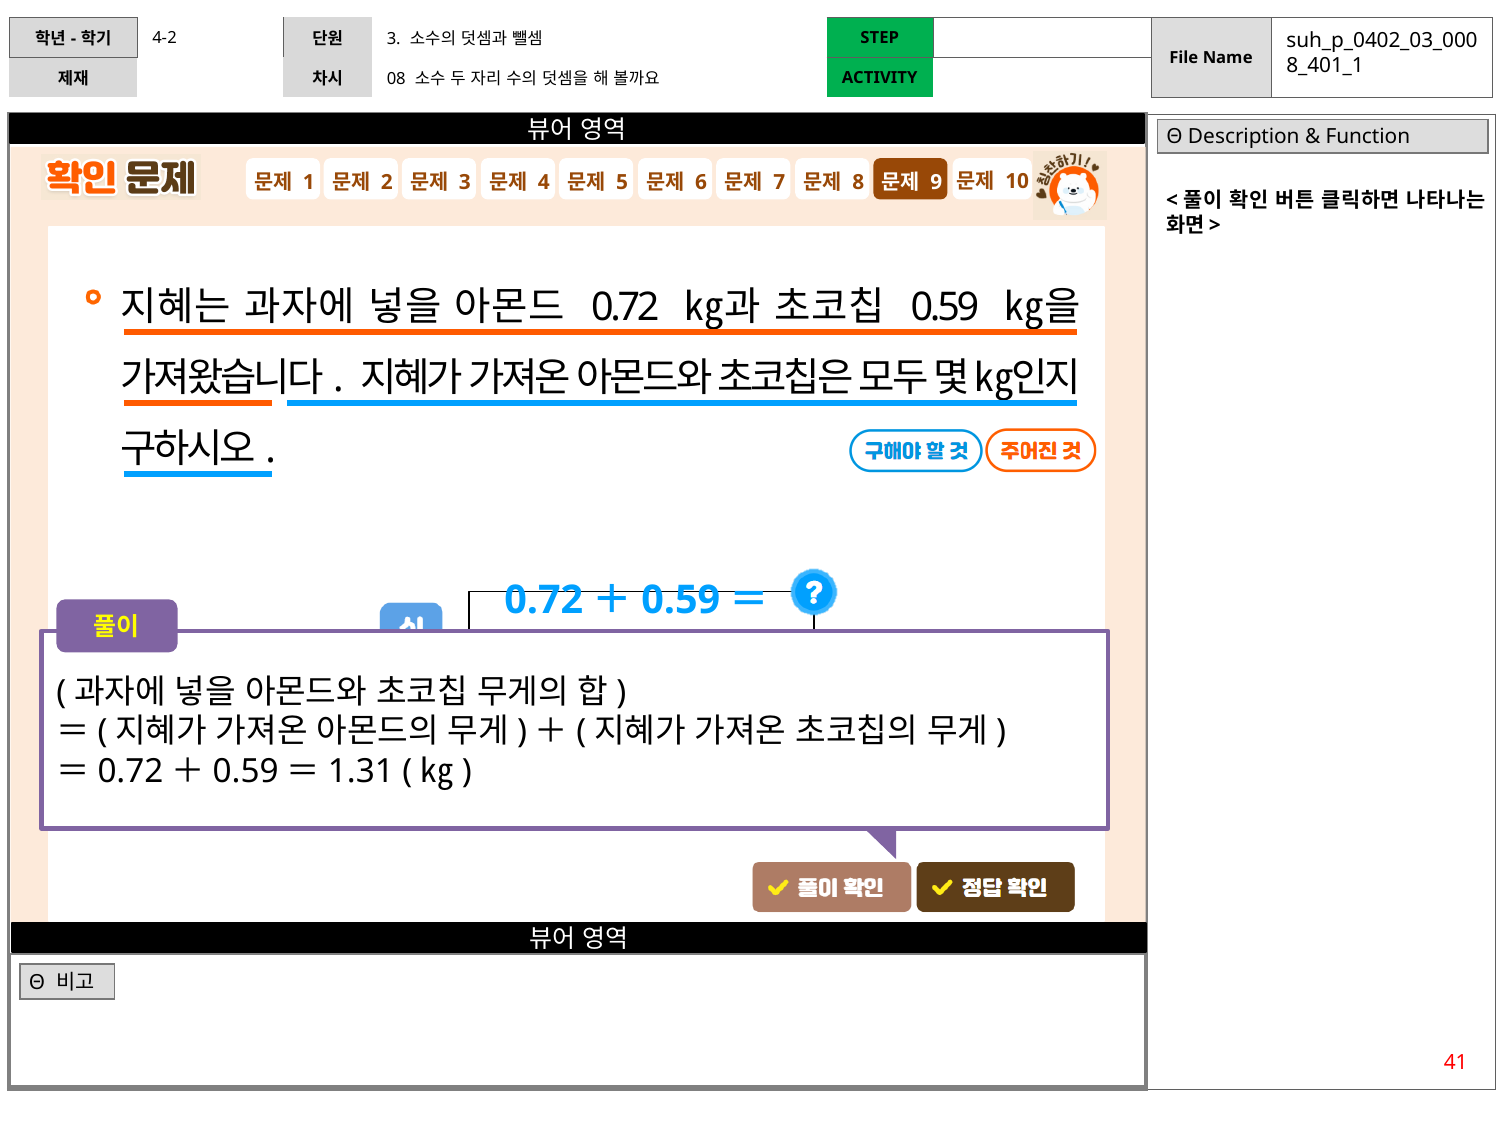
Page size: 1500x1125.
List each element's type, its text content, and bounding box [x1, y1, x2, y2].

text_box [846, 426, 1098, 475]
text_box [468, 562, 844, 597]
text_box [239, 147, 1052, 200]
text_box <풀이 확인 버튼 클릭하면 나타나는 화면> [1151, 179, 1500, 294]
text_box suh_p_0402_03_0008_401_1 [1271, 18, 1500, 84]
picture [749, 860, 912, 914]
text_box 지혜는 과자에 넣을 아몬드 0.72 ㎏과 초코칩 0.59 ㎏을 가져왔습니다. 지혜가 가져온 아몬드와 초코칩은 모두 몇 ㎏인지 구하시오. [105, 249, 1093, 478]
picture [1033, 151, 1107, 220]
picture [41, 154, 201, 200]
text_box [40, 599, 1109, 860]
picture [915, 860, 1078, 913]
picture [82, 285, 103, 307]
table_header Θ Description & Function [1158, 120, 1487, 152]
